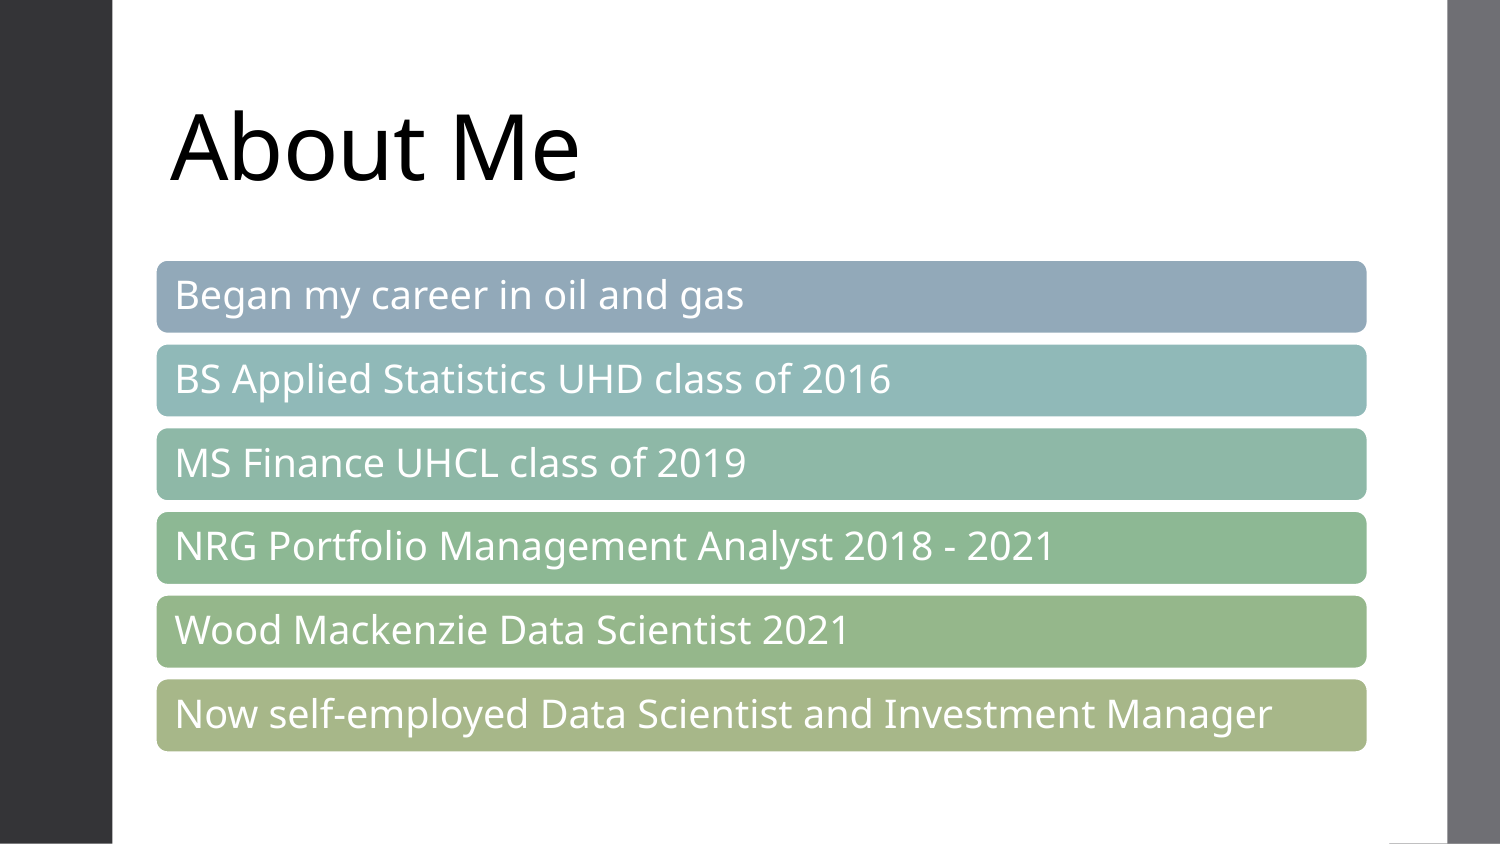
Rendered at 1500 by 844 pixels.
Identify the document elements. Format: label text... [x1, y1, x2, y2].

text_box [114, 0, 1446, 844]
text_box [0, 0, 114, 844]
text_box [1446, 0, 1500, 844]
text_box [154, 247, 1369, 765]
title About Me [155, 45, 1369, 209]
